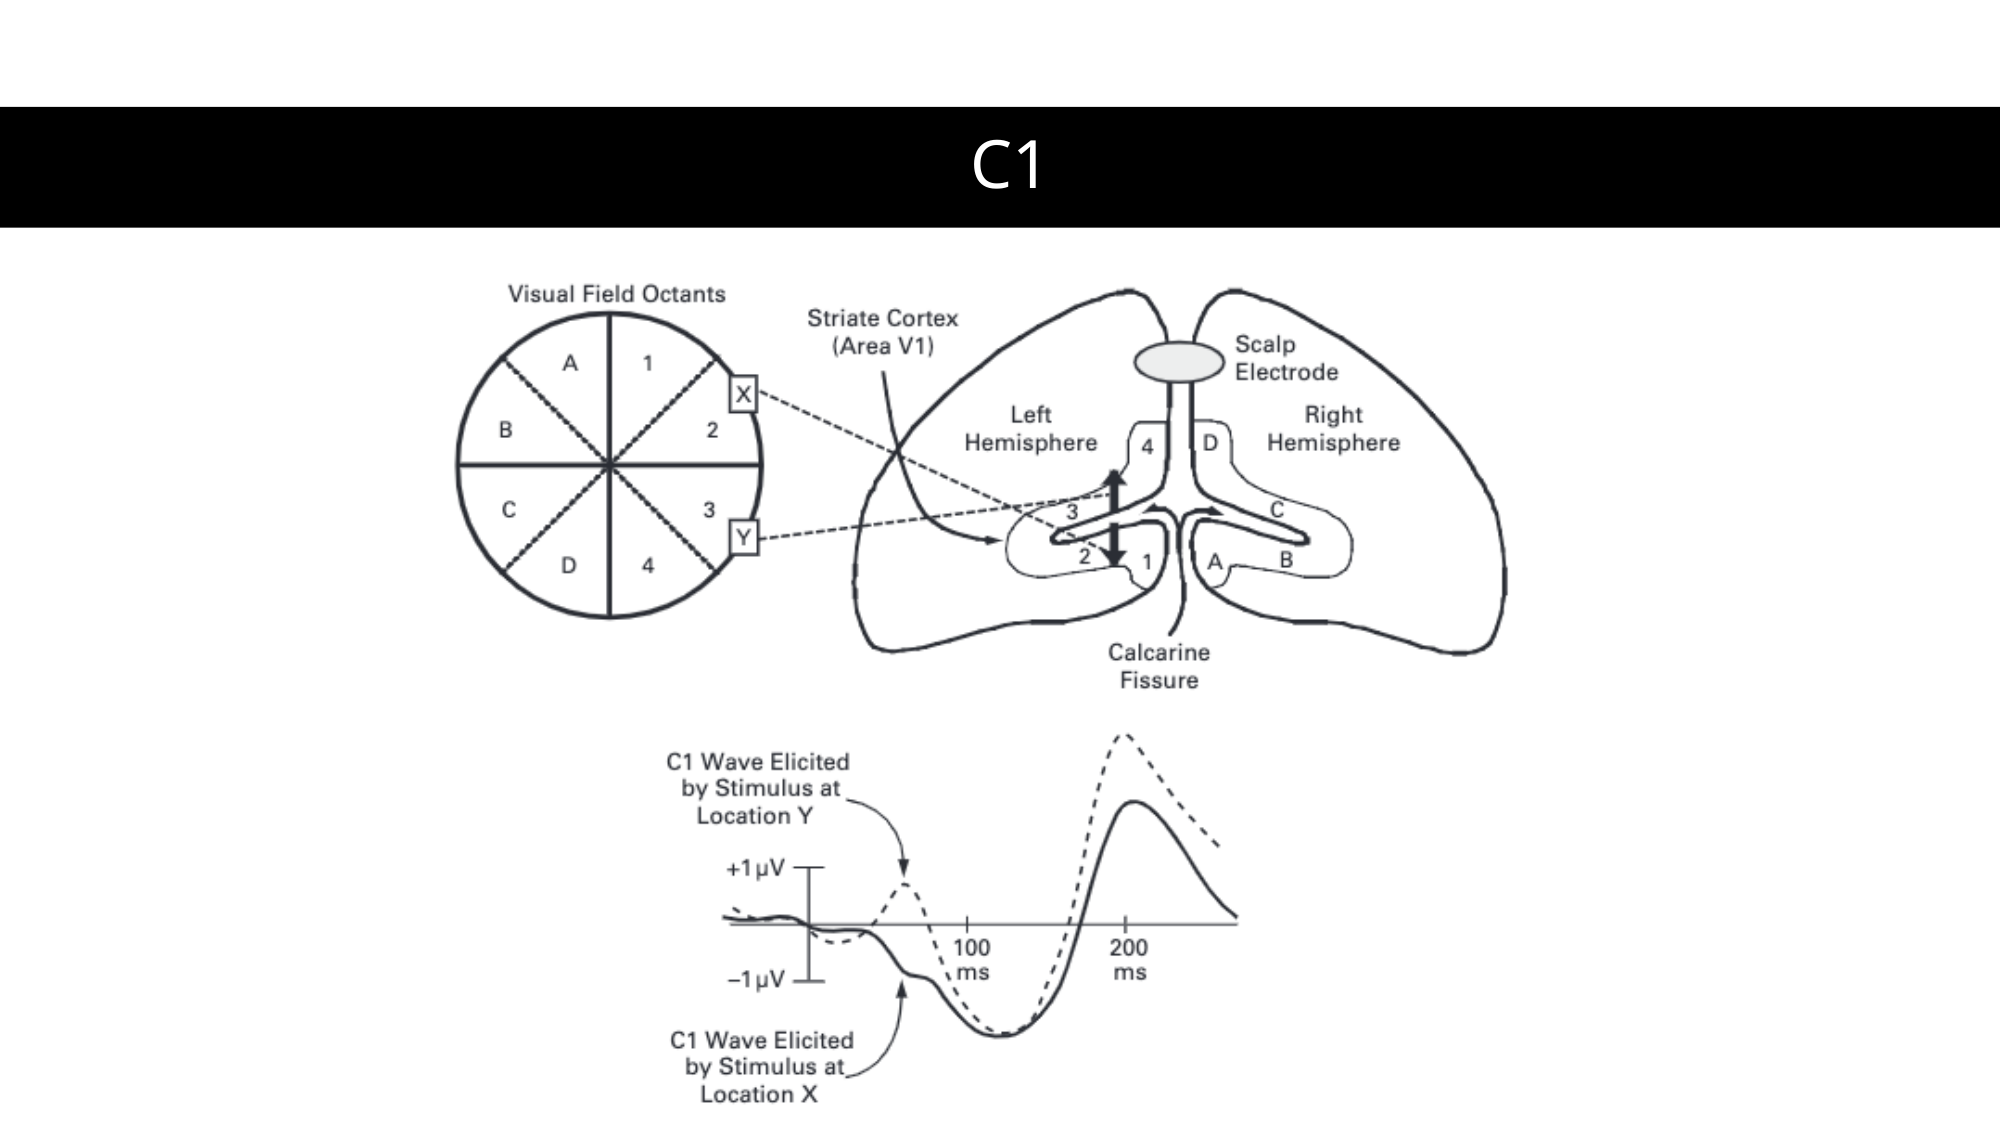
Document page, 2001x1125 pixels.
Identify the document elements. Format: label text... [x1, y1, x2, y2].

title C1 [91, 105, 1931, 228]
text_box [0, 106, 2000, 229]
picture [414, 243, 1586, 1125]
